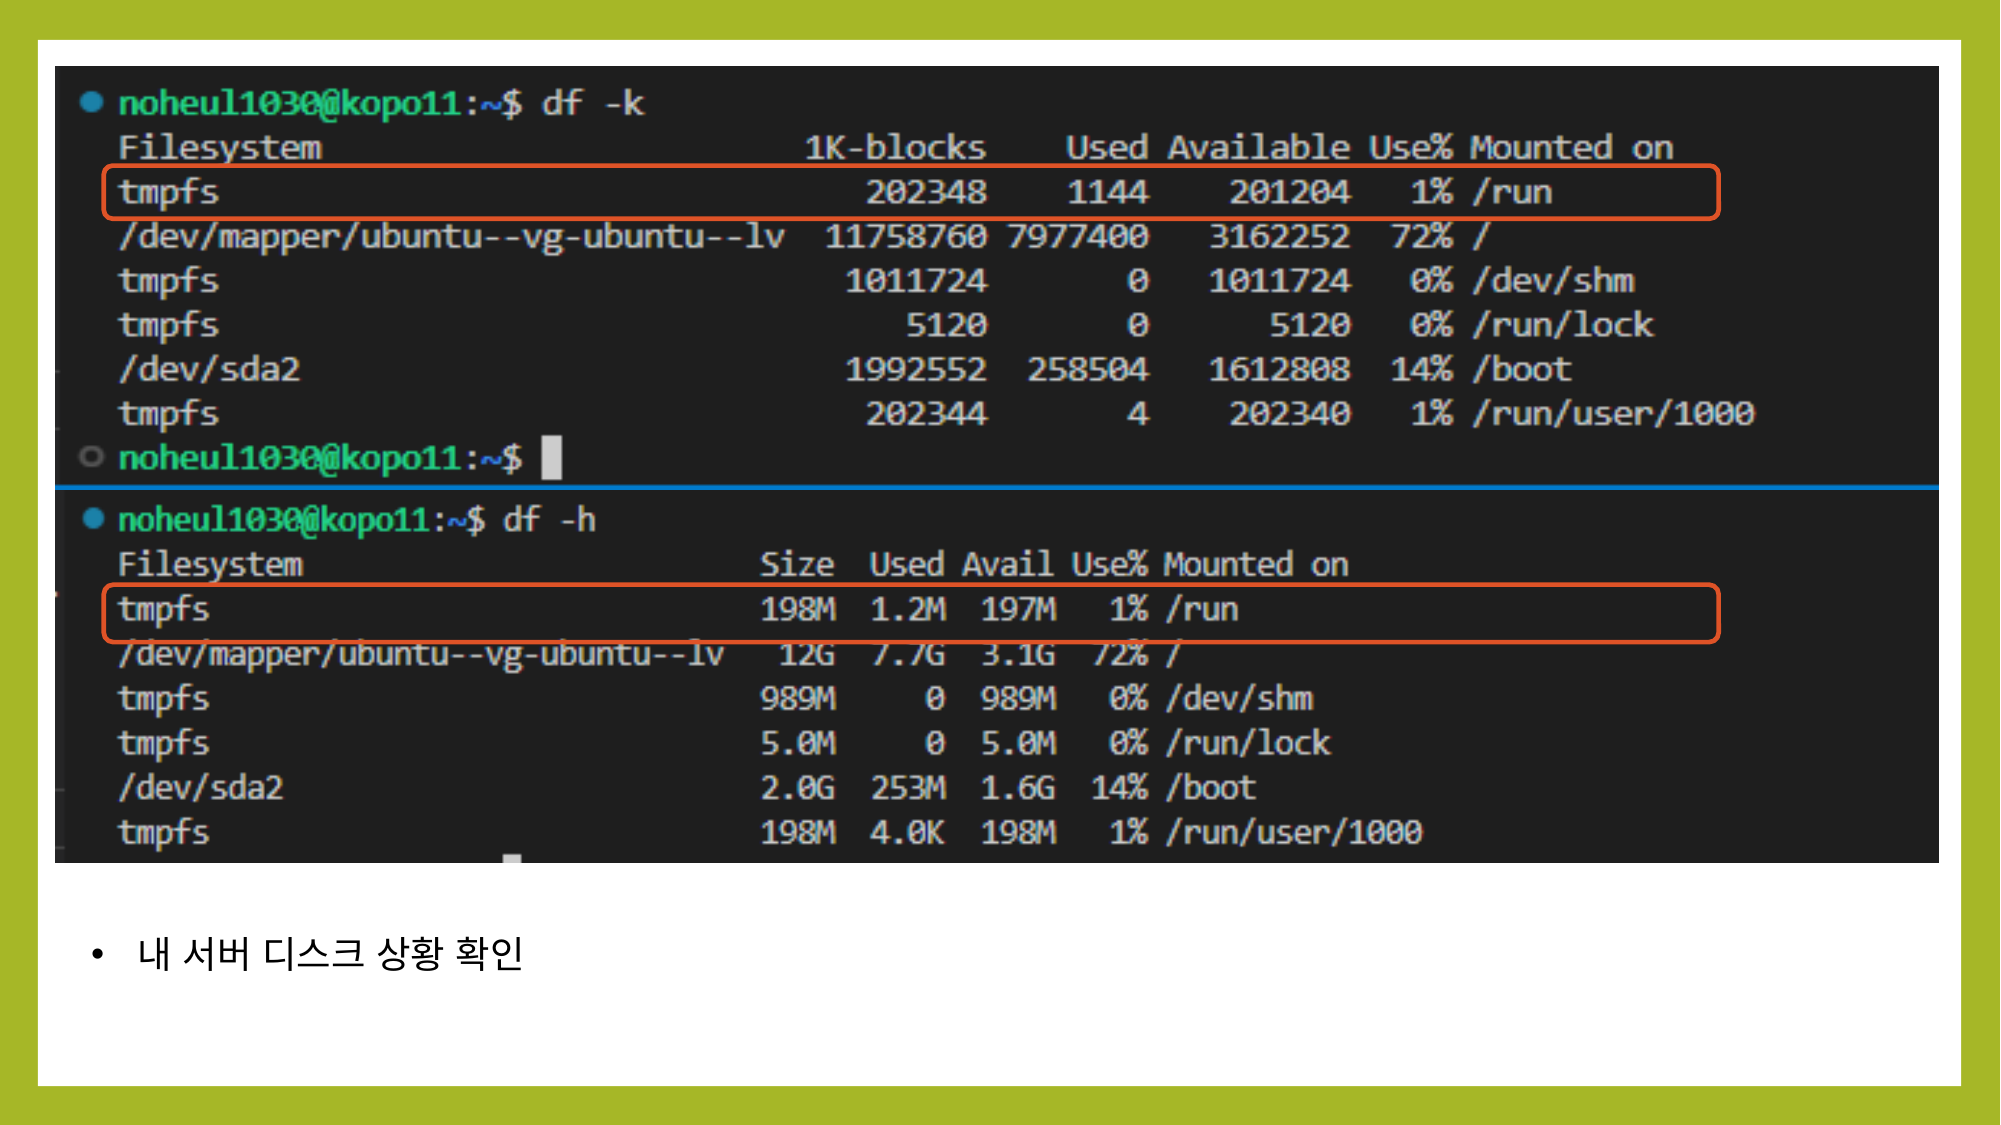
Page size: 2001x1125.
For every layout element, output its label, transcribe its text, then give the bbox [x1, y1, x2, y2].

text_box 내 서버 디스크 상황 확인 [76, 923, 1140, 984]
picture [55, 66, 1940, 863]
